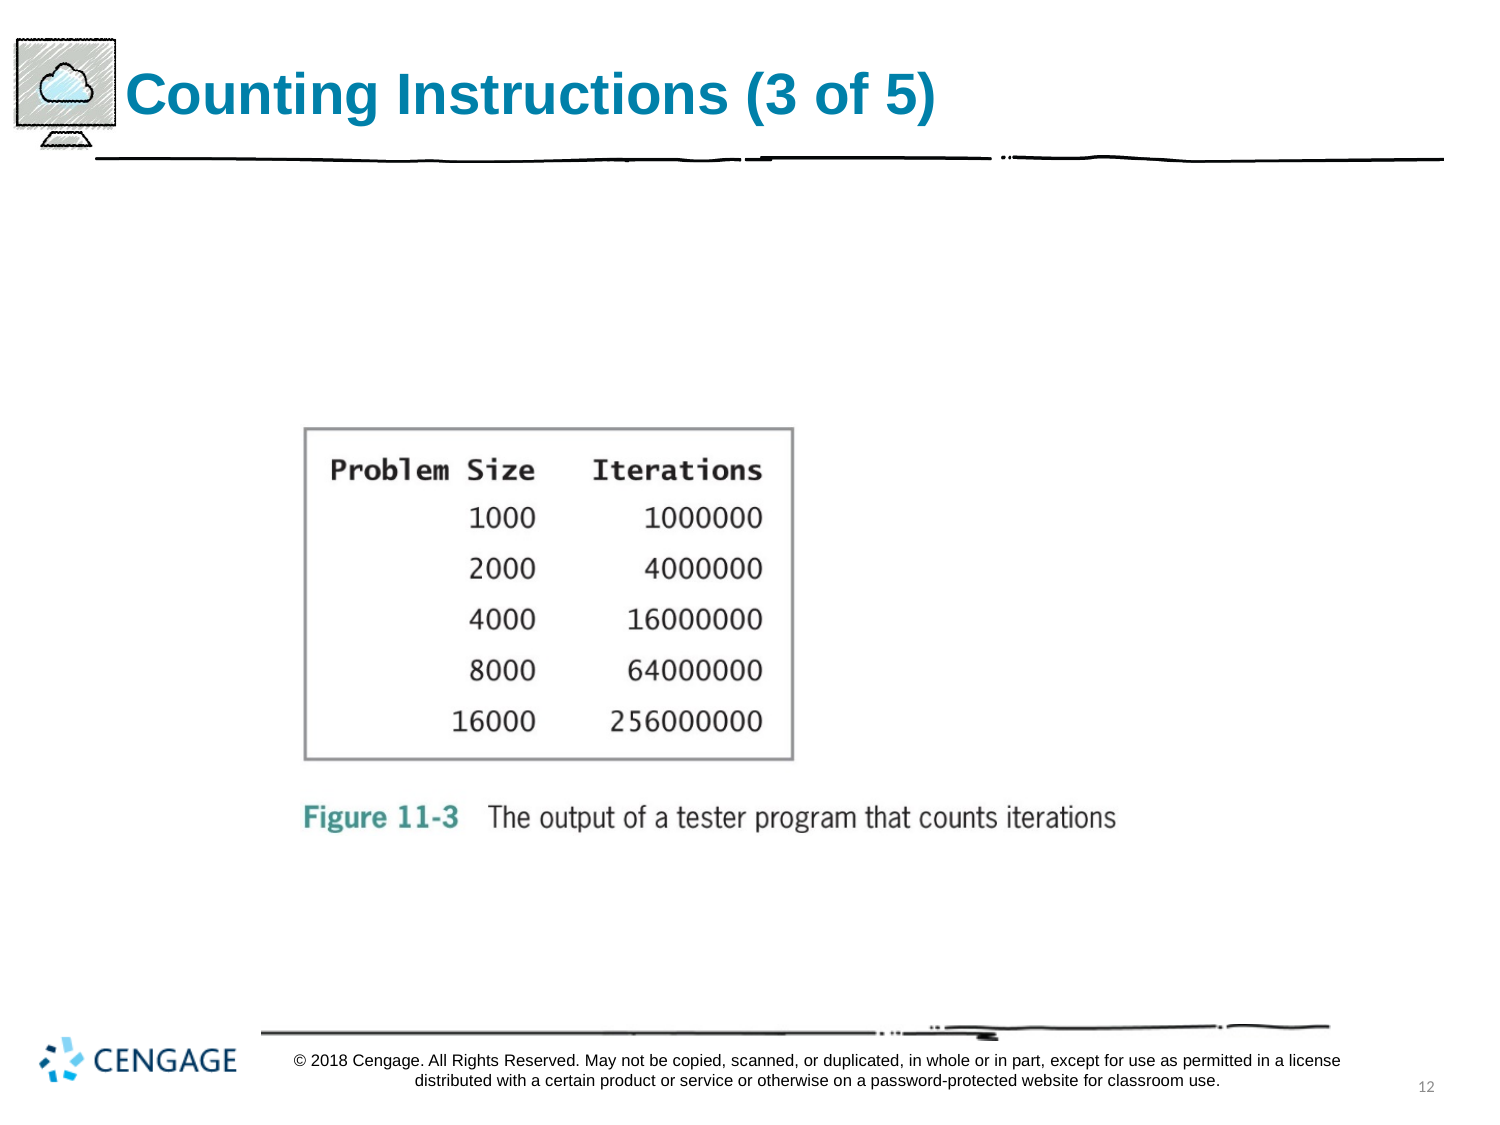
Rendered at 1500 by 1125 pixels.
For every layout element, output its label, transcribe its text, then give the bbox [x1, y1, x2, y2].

picture [95, 155, 1444, 163]
picture [19, 1023, 249, 1095]
footer © 2018 Cengage. All Rights Reserved. May not be copied, scanned, or duplicated, in whole or in part, except for use as permitted in a license distributed with a certain product or service or otherwise on a password-protected website for classroom use. [262, 1050, 1375, 1091]
picture [299, 424, 1120, 836]
picture [13, 36, 117, 151]
title Counting Instructions (3 of 5) [125, 55, 1442, 127]
picture [261, 1024, 1331, 1041]
